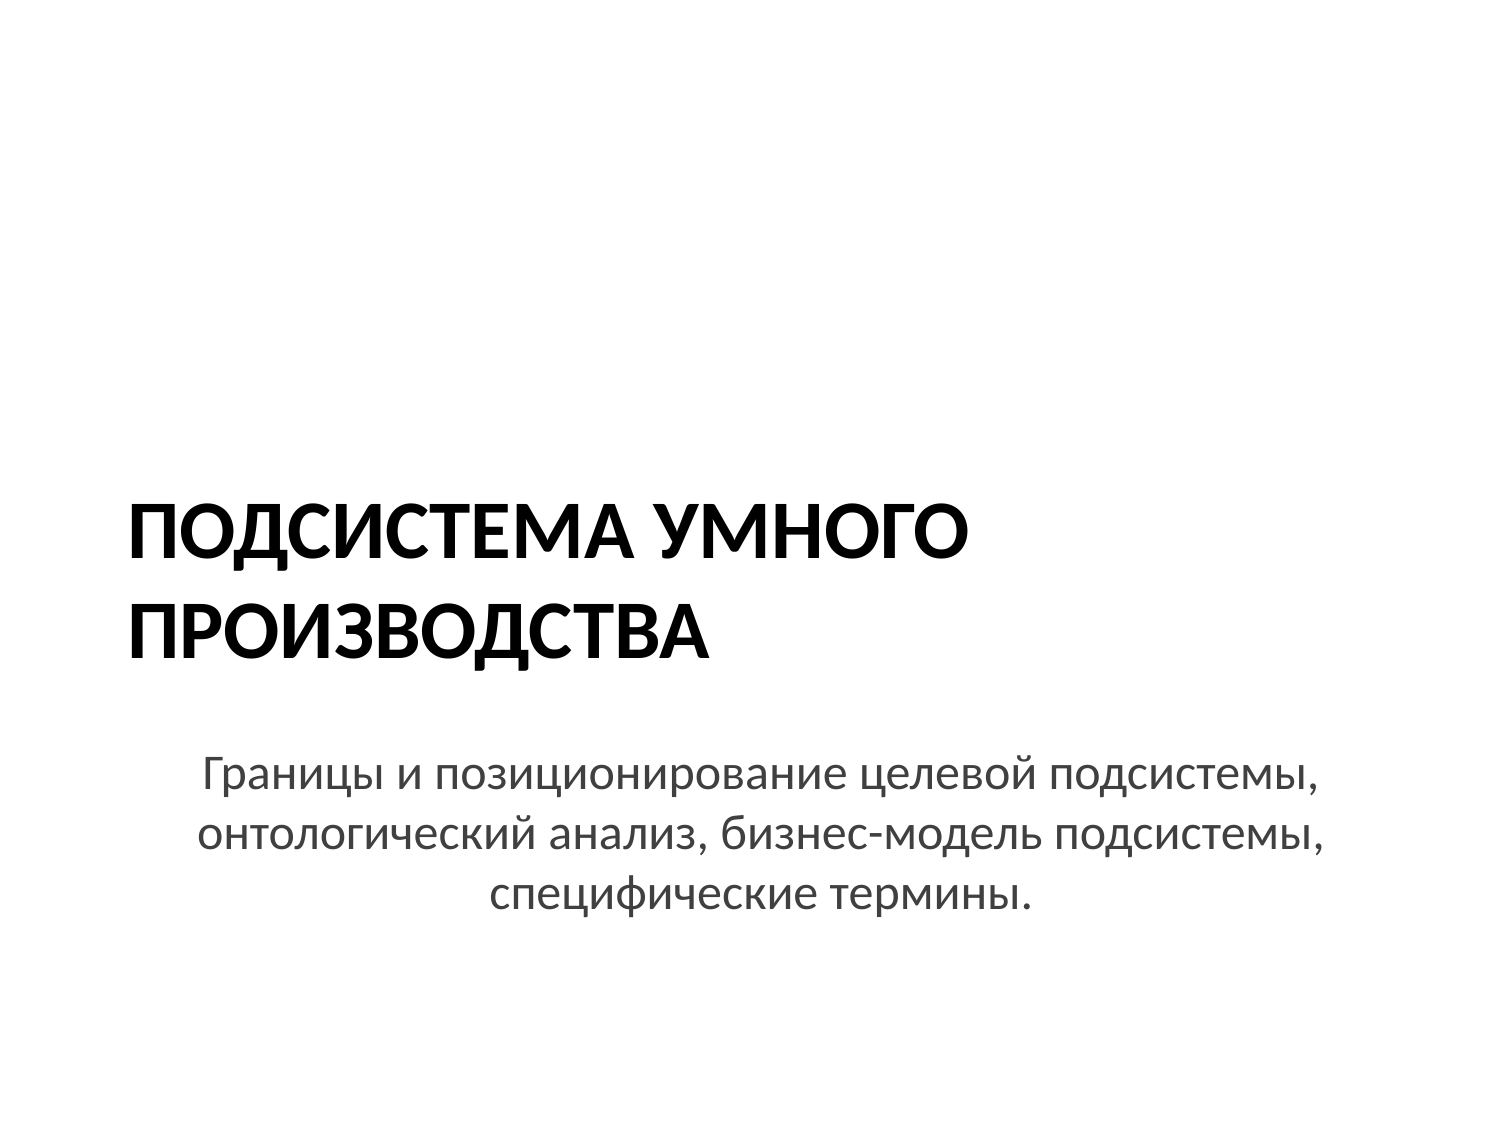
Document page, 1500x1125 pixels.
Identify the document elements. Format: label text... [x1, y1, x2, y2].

list Границы и позиционирование целевой подсистемы, онтологический анализ, бизнес-модель подсистемы, специфические термины. [123, 680, 1399, 927]
title Подсистема Умного производства [112, 468, 1388, 692]
